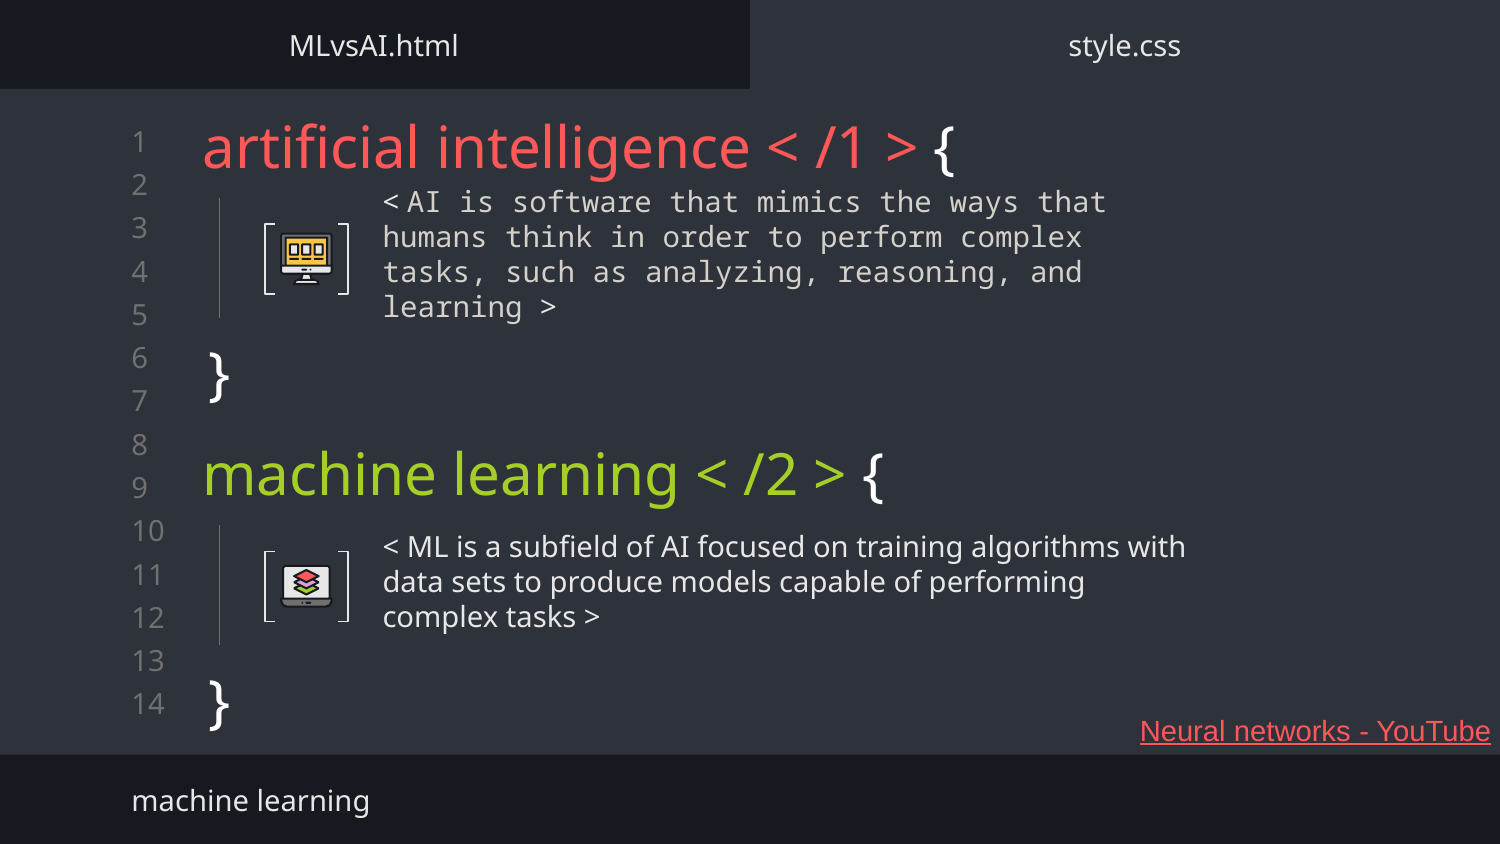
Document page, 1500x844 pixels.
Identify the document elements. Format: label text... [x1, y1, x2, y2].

text_box Neural networks - YouTube [1124, 704, 1500, 755]
subtitle MLvsAI.html [0, 15, 749, 74]
title artificial intelligence < /1 > { [187, 101, 1409, 189]
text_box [177, 525, 262, 750]
subtitle style.css [750, 15, 1500, 74]
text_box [265, 223, 349, 295]
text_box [177, 197, 262, 423]
subtitle < ML is a subfield of AI focused on training algorithms with data sets to produce models capable of performing complex tasks > [367, 516, 1211, 646]
subtitle machine learning < /2 > { [187, 428, 1409, 516]
subtitle < AI is software that mimics the ways that humans think in order to perform complex tasks, such as analyzing, reasoning, and learning > [367, 189, 1211, 318]
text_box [265, 551, 349, 622]
subtitle machine learning [116, 770, 915, 829]
